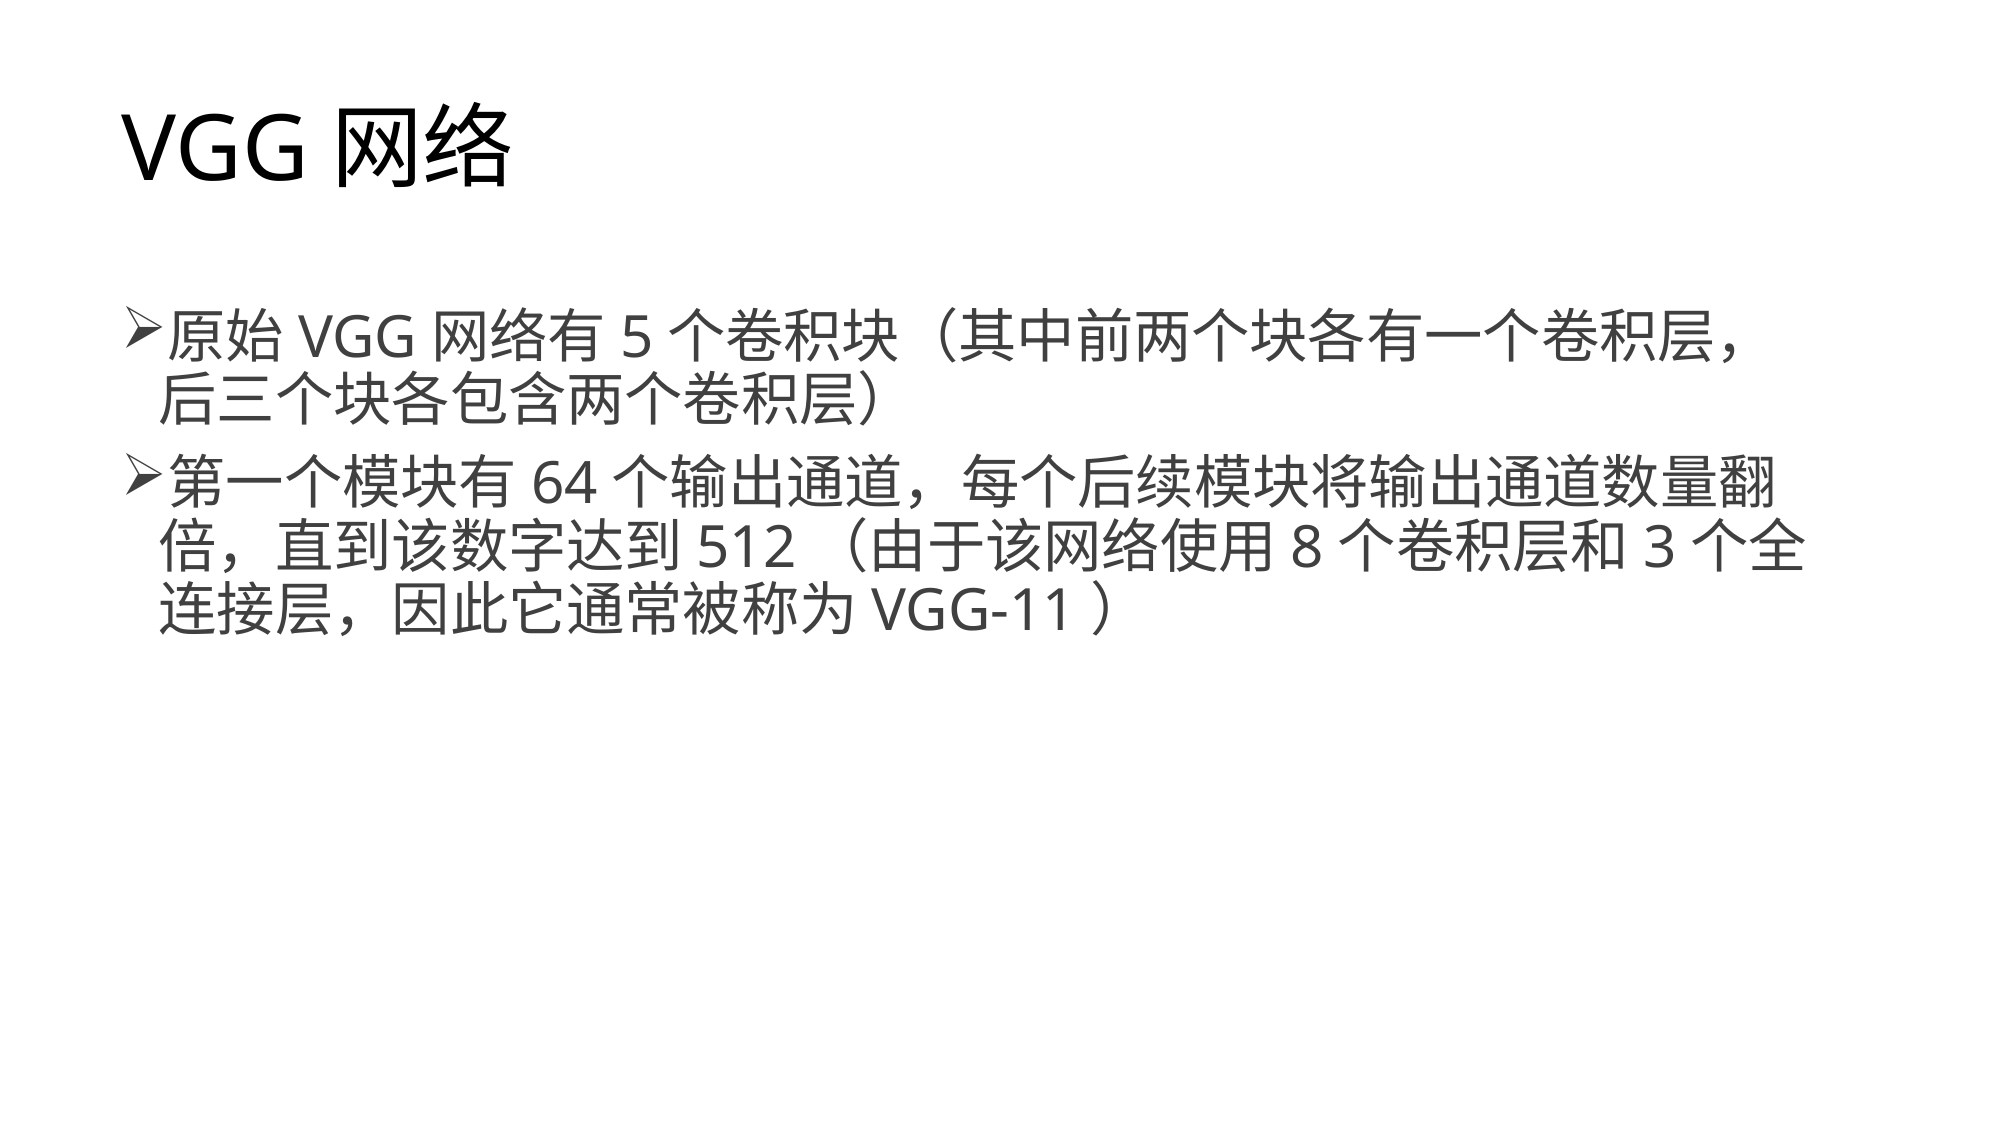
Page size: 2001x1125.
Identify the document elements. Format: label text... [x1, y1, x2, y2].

title VGG网络 [106, 42, 1832, 260]
list 原始VGG网络有5个卷积块（其中前两个块各有一个卷积层，后三个块各包含两个卷积层） 第一个模块有64个输出通道，每个后续模块将输出通道数量翻倍，直到该数字达到512（由于该网络使用8个卷积层和3个全连接层，因此它通常被称为VGG-11） [106, 299, 1832, 1014]
